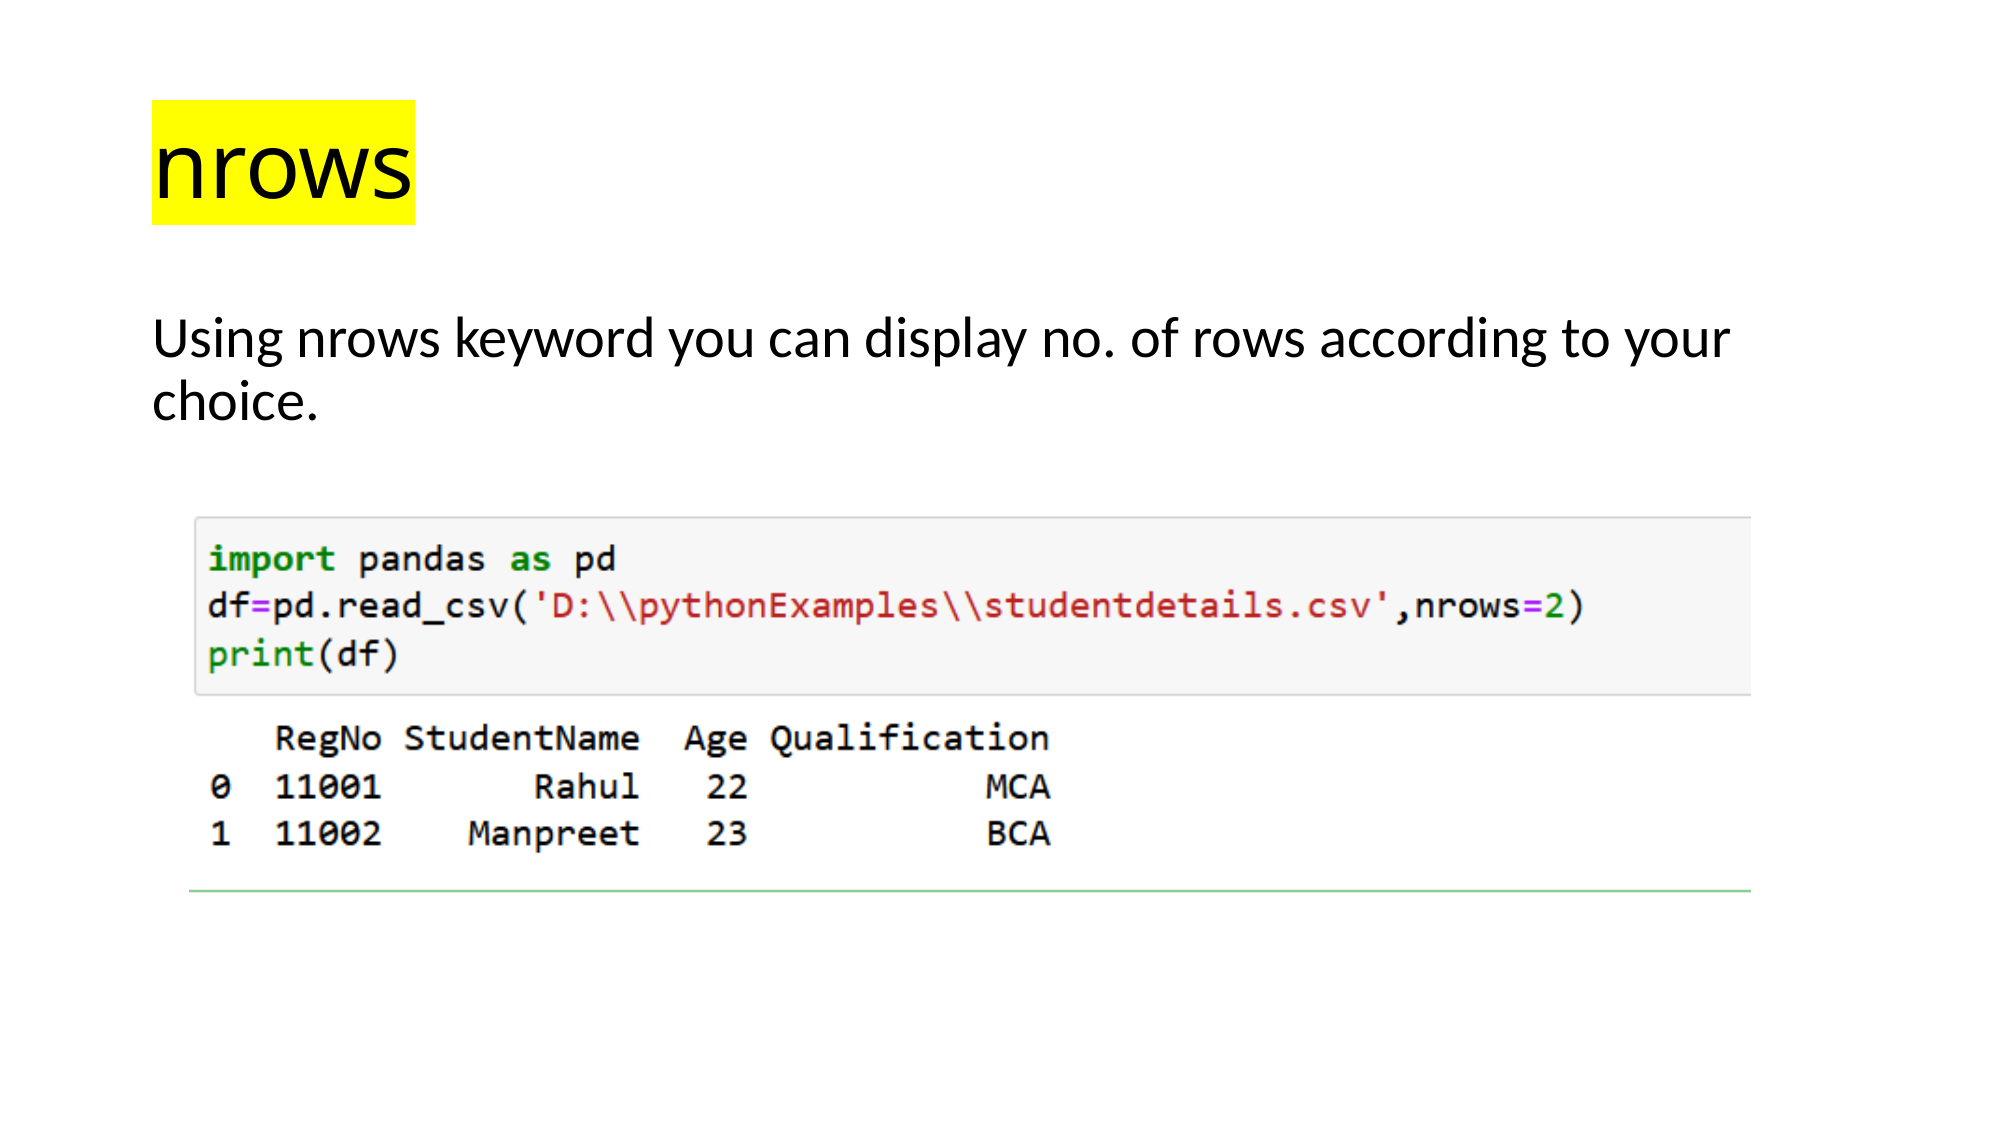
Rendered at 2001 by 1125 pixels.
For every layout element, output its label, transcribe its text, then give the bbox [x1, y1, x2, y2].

list Using nrows keyword you can display no. of rows according to your choice. [137, 299, 1863, 1014]
title nrows [137, 59, 1863, 278]
picture [189, 515, 1752, 898]
